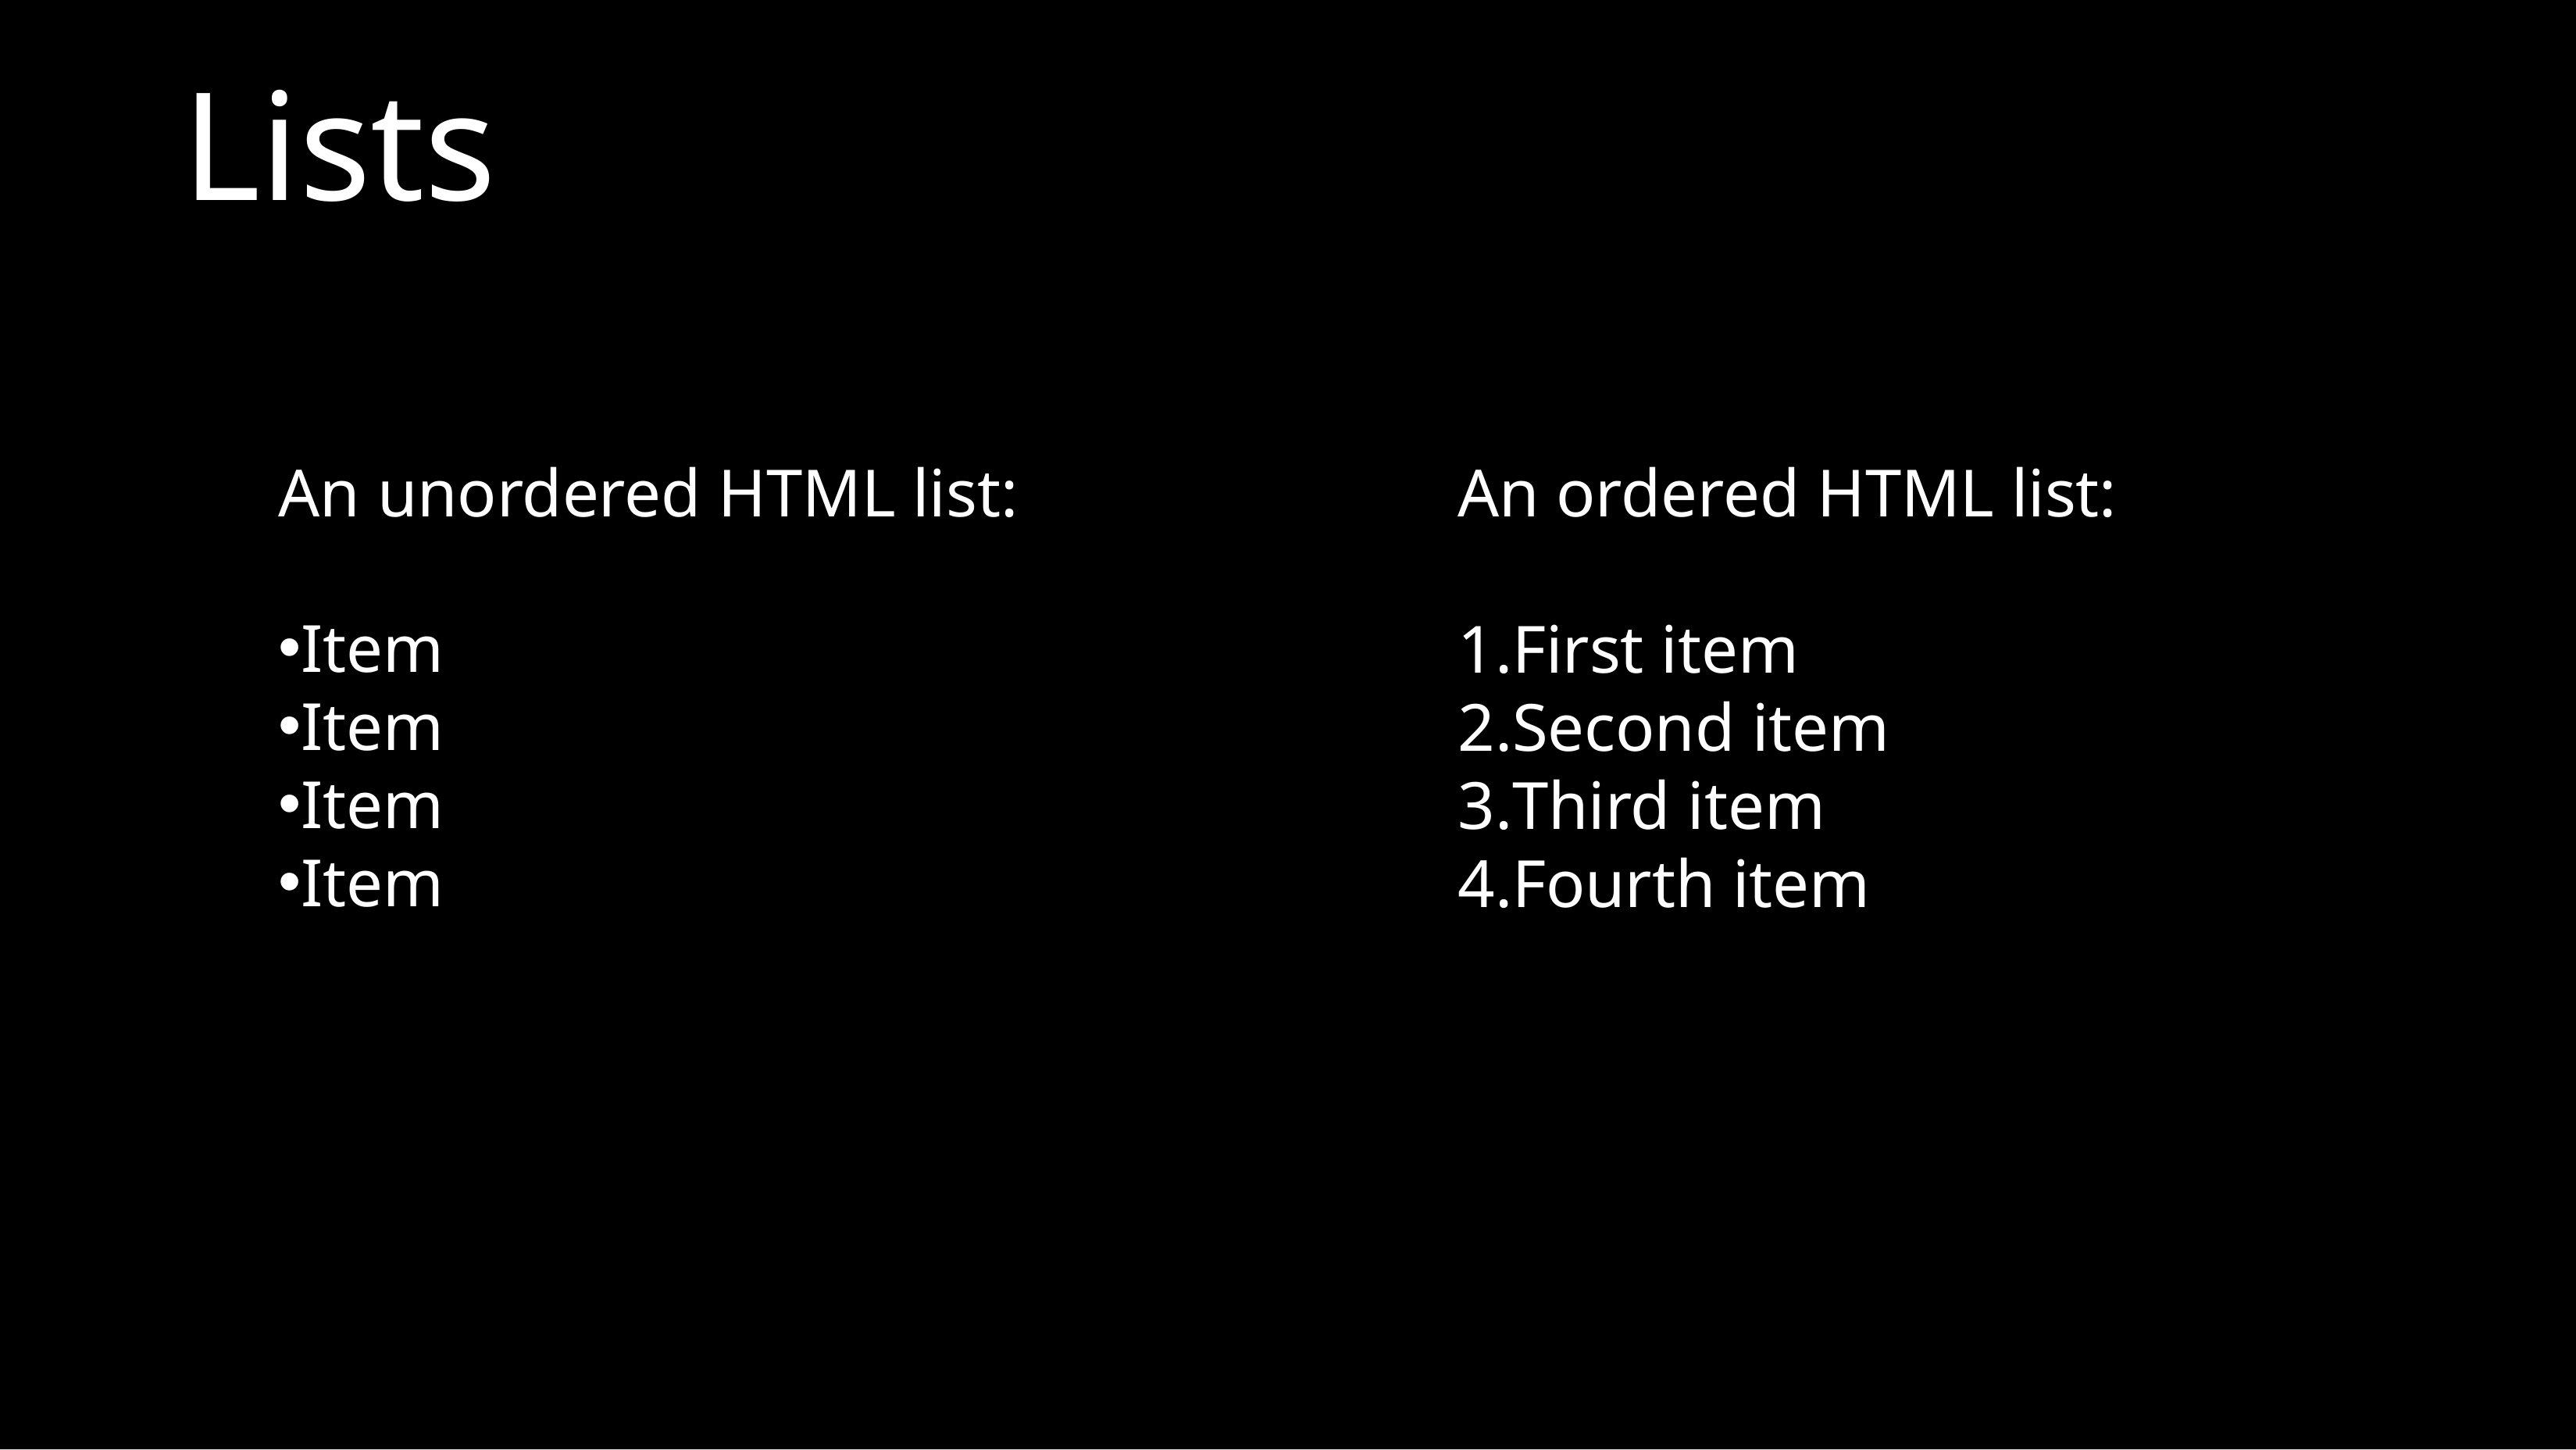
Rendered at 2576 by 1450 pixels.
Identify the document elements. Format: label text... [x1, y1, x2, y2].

title Lists [182, 50, 2051, 233]
list An unordered HTML list: Item Item Item Item [278, 451, 1155, 925]
text_box An ordered HTML list: First item Second item Third item Fourth item [1457, 452, 2298, 999]
